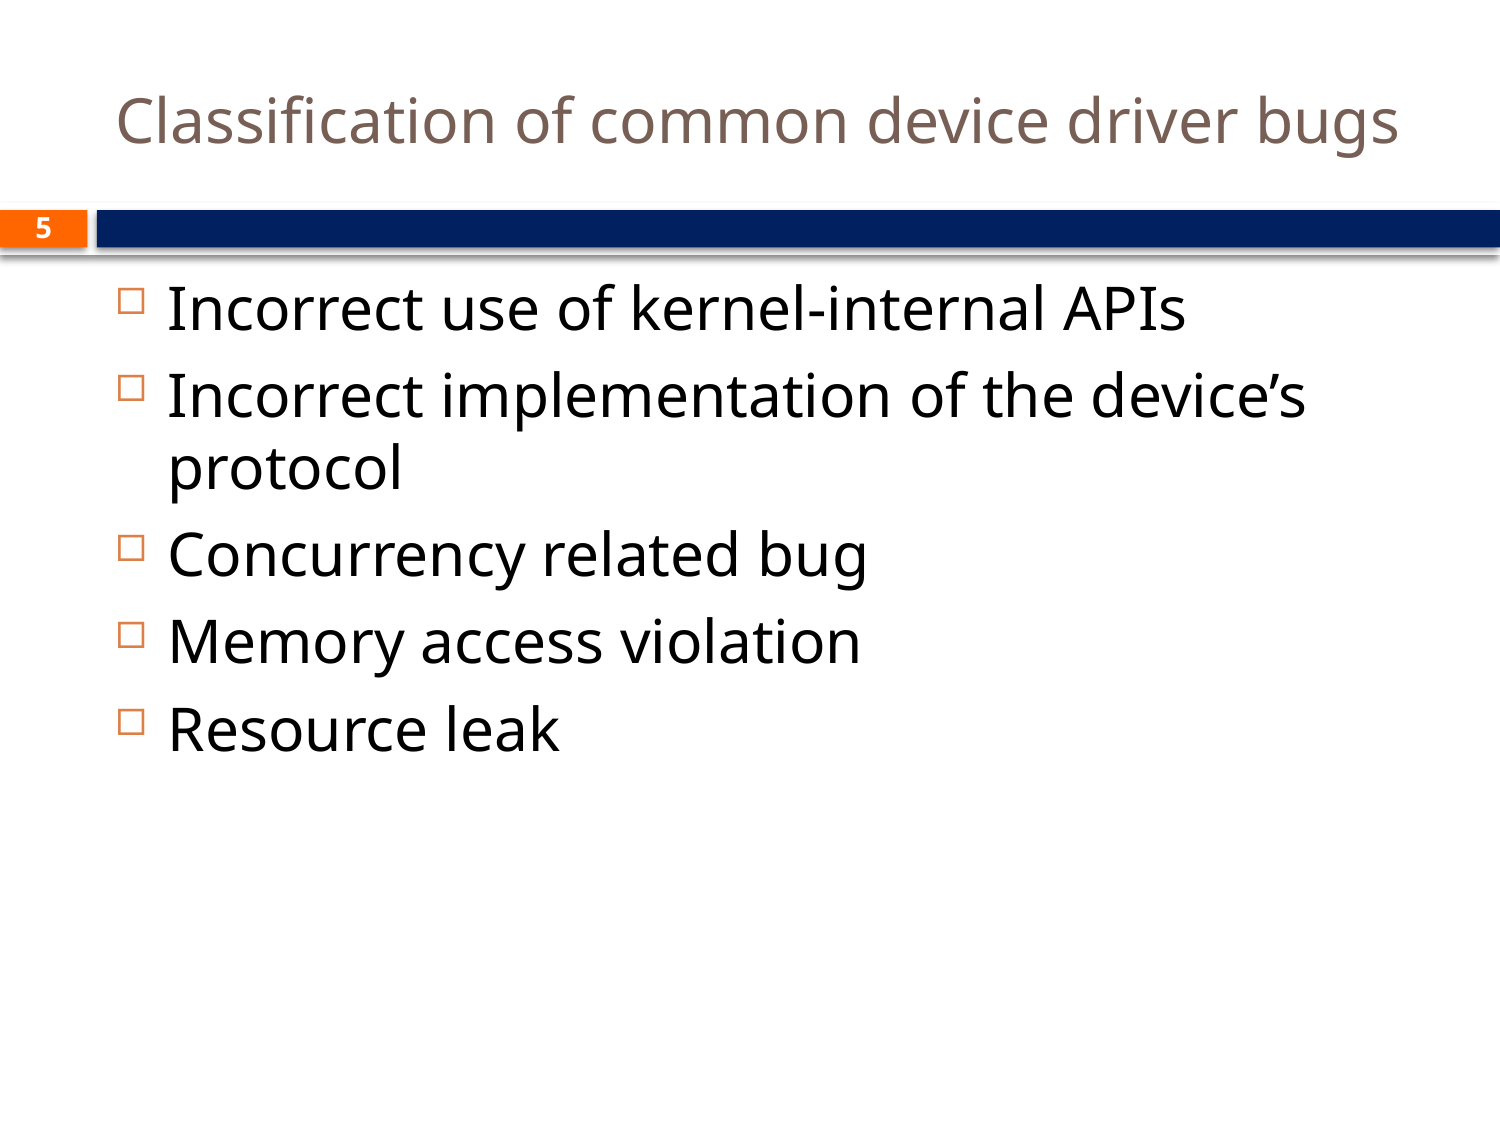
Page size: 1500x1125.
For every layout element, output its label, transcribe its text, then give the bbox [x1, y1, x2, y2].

list Incorrect use of kernel-internal APIs Incorrect implementation of the device’s protocol Concurrency related bug Memory access violation Resource leak [100, 262, 1438, 1000]
slide_number 5 [0, 208, 88, 249]
title Classification of common device driver bugs [100, 37, 1438, 200]
